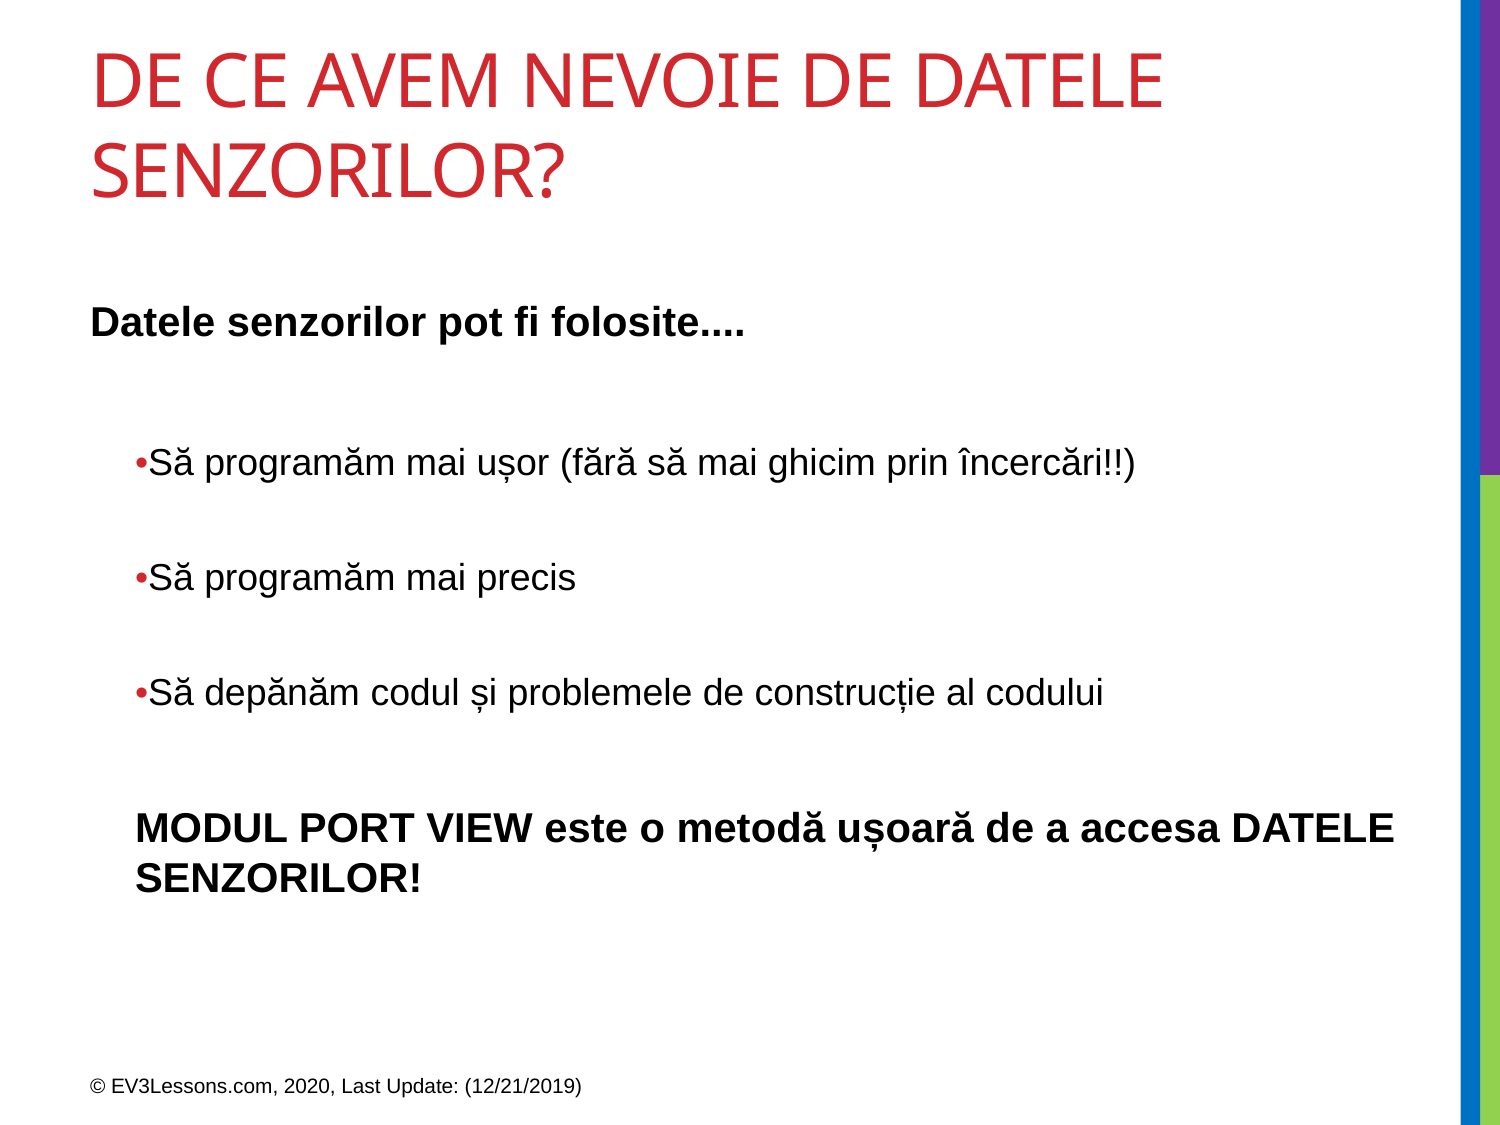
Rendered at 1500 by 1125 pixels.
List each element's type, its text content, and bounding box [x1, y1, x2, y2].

title De ce avem nevoie de datele senzorilor? [75, 25, 1428, 250]
list Datele senzorilor pot fi folosite.... •Să programăm mai ușor (fără să mai ghicim prin încercări!!) •Să programăm mai precis •Să depănăm codul și problemele de construcție al codului MODUL PORT VIEW este o metodă ușoară de a accesa DATELE SENZORILOR! [75, 287, 1428, 1005]
footer © EV3Lessons.com, 2020, Last Update: (12/21/2019) [75, 1065, 638, 1112]
